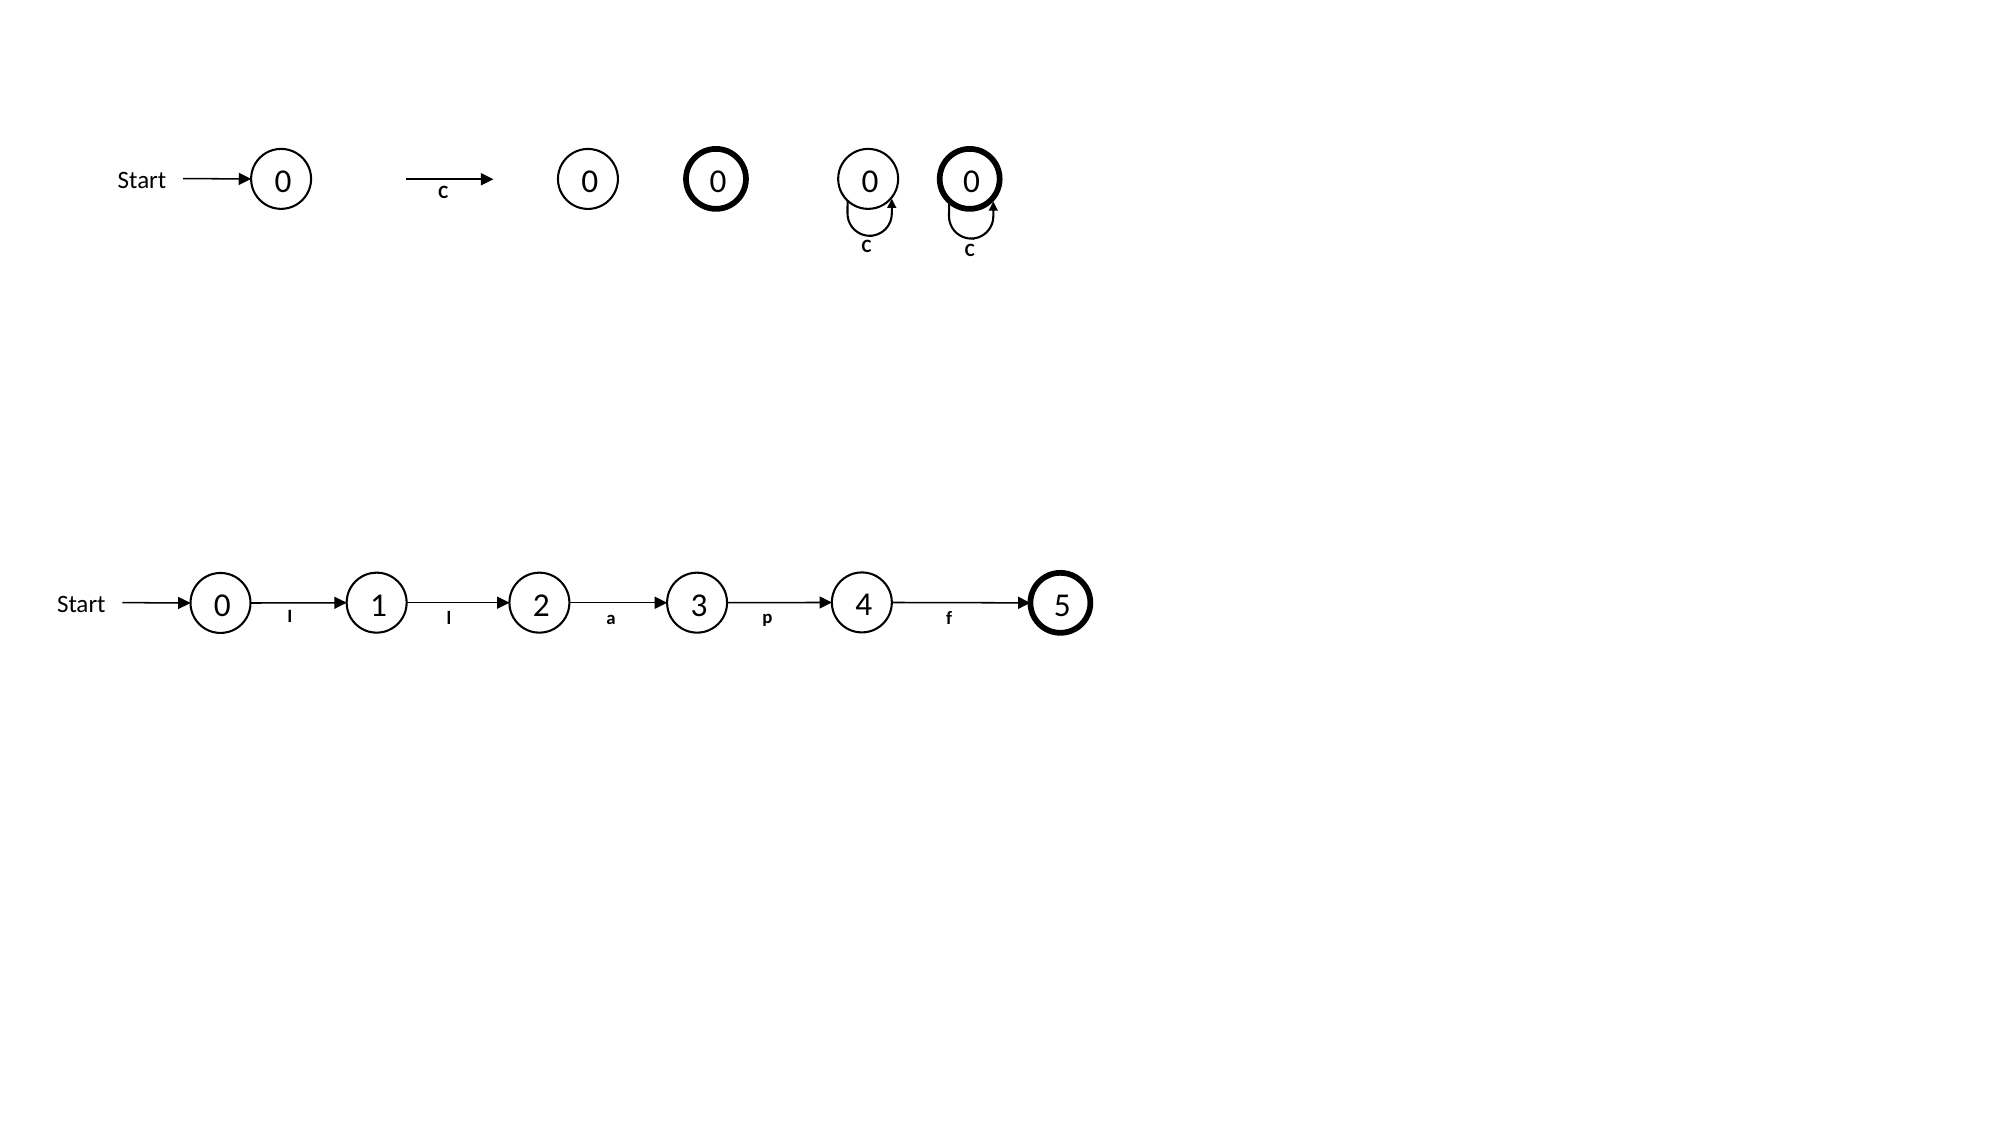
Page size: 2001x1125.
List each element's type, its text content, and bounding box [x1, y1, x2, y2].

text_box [891, 598, 1031, 637]
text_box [406, 598, 510, 637]
text_box 0 [556, 147, 619, 210]
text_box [727, 597, 832, 636]
text_box 0 [684, 147, 748, 210]
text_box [250, 596, 347, 635]
text_box 1 [346, 571, 408, 634]
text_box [42, 572, 251, 633]
text_box 5 [1029, 571, 1092, 634]
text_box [405, 172, 494, 210]
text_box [102, 148, 312, 209]
text_box 2 [508, 571, 571, 634]
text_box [939, 148, 1000, 269]
text_box 3 [666, 571, 728, 634]
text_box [569, 598, 668, 637]
text_box 4 [831, 571, 893, 634]
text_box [838, 148, 899, 265]
